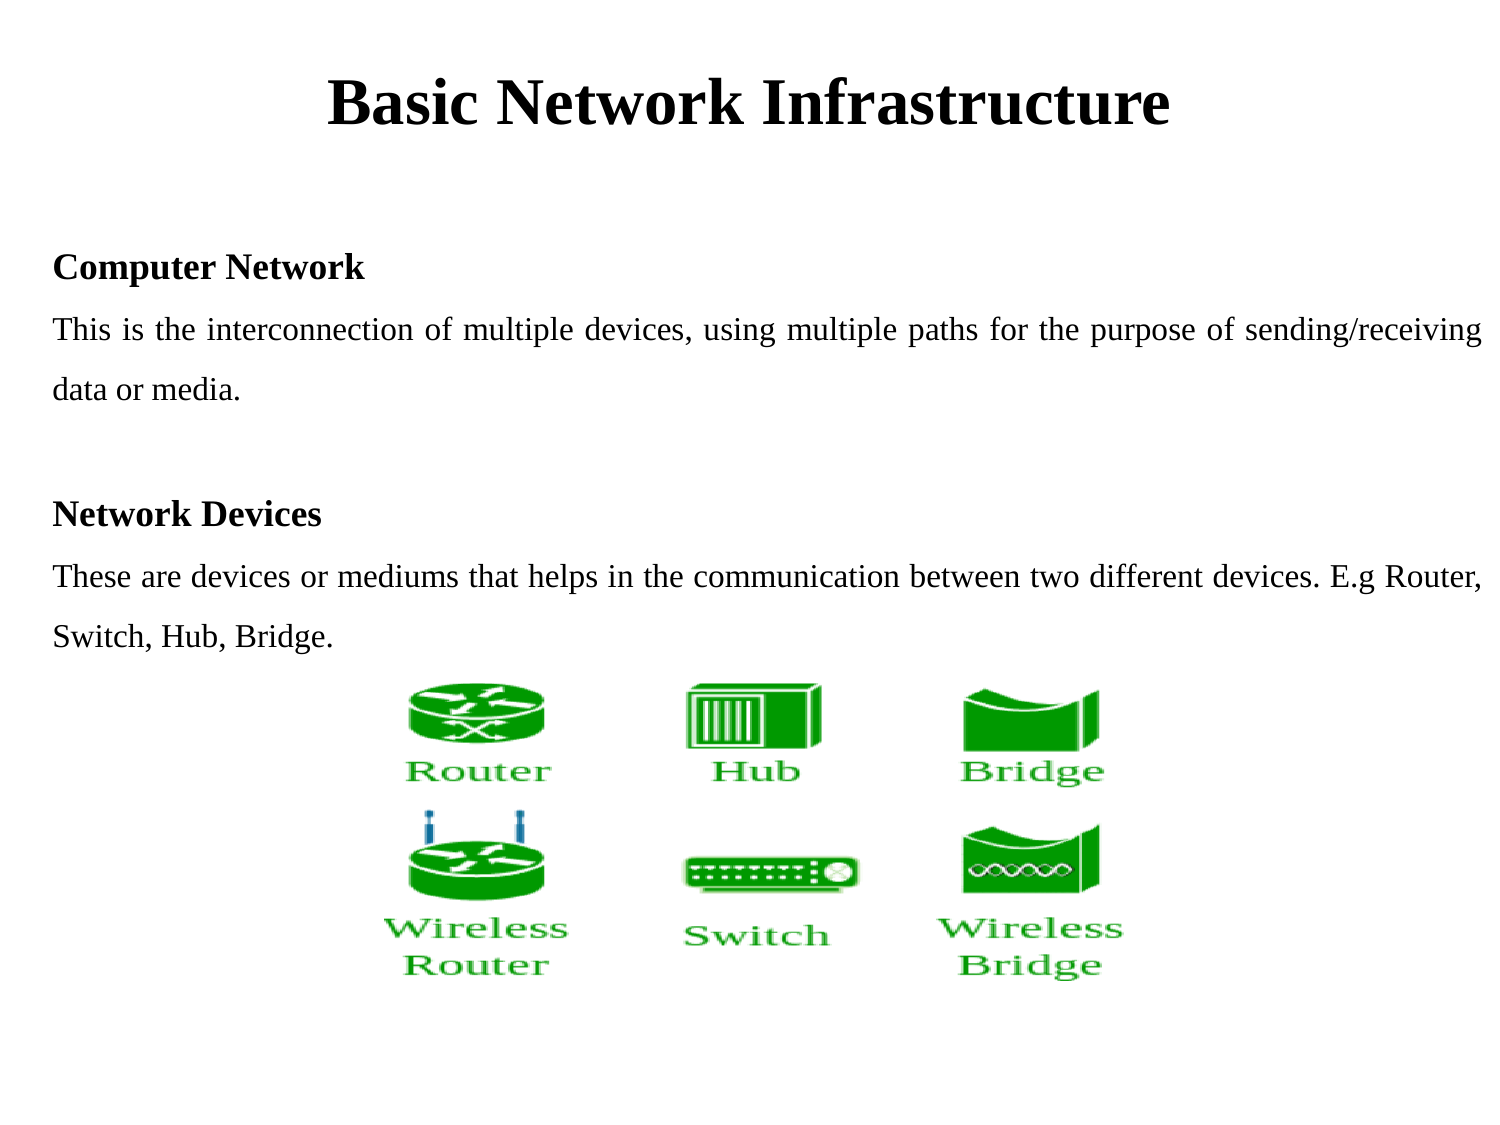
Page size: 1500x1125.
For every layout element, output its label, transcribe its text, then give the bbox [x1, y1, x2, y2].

picture [298, 674, 1201, 988]
text_box Computer Network This is the interconnection of multiple devices, using multiple paths for the purpose of sending/receiving data or media. Network Devices These are devices or mediums that helps in the communication between two different devices. E.g Router, Switch, Hub, Bridge. [37, 212, 1500, 662]
title Basic Network Infrastructure [75, 45, 1425, 150]
